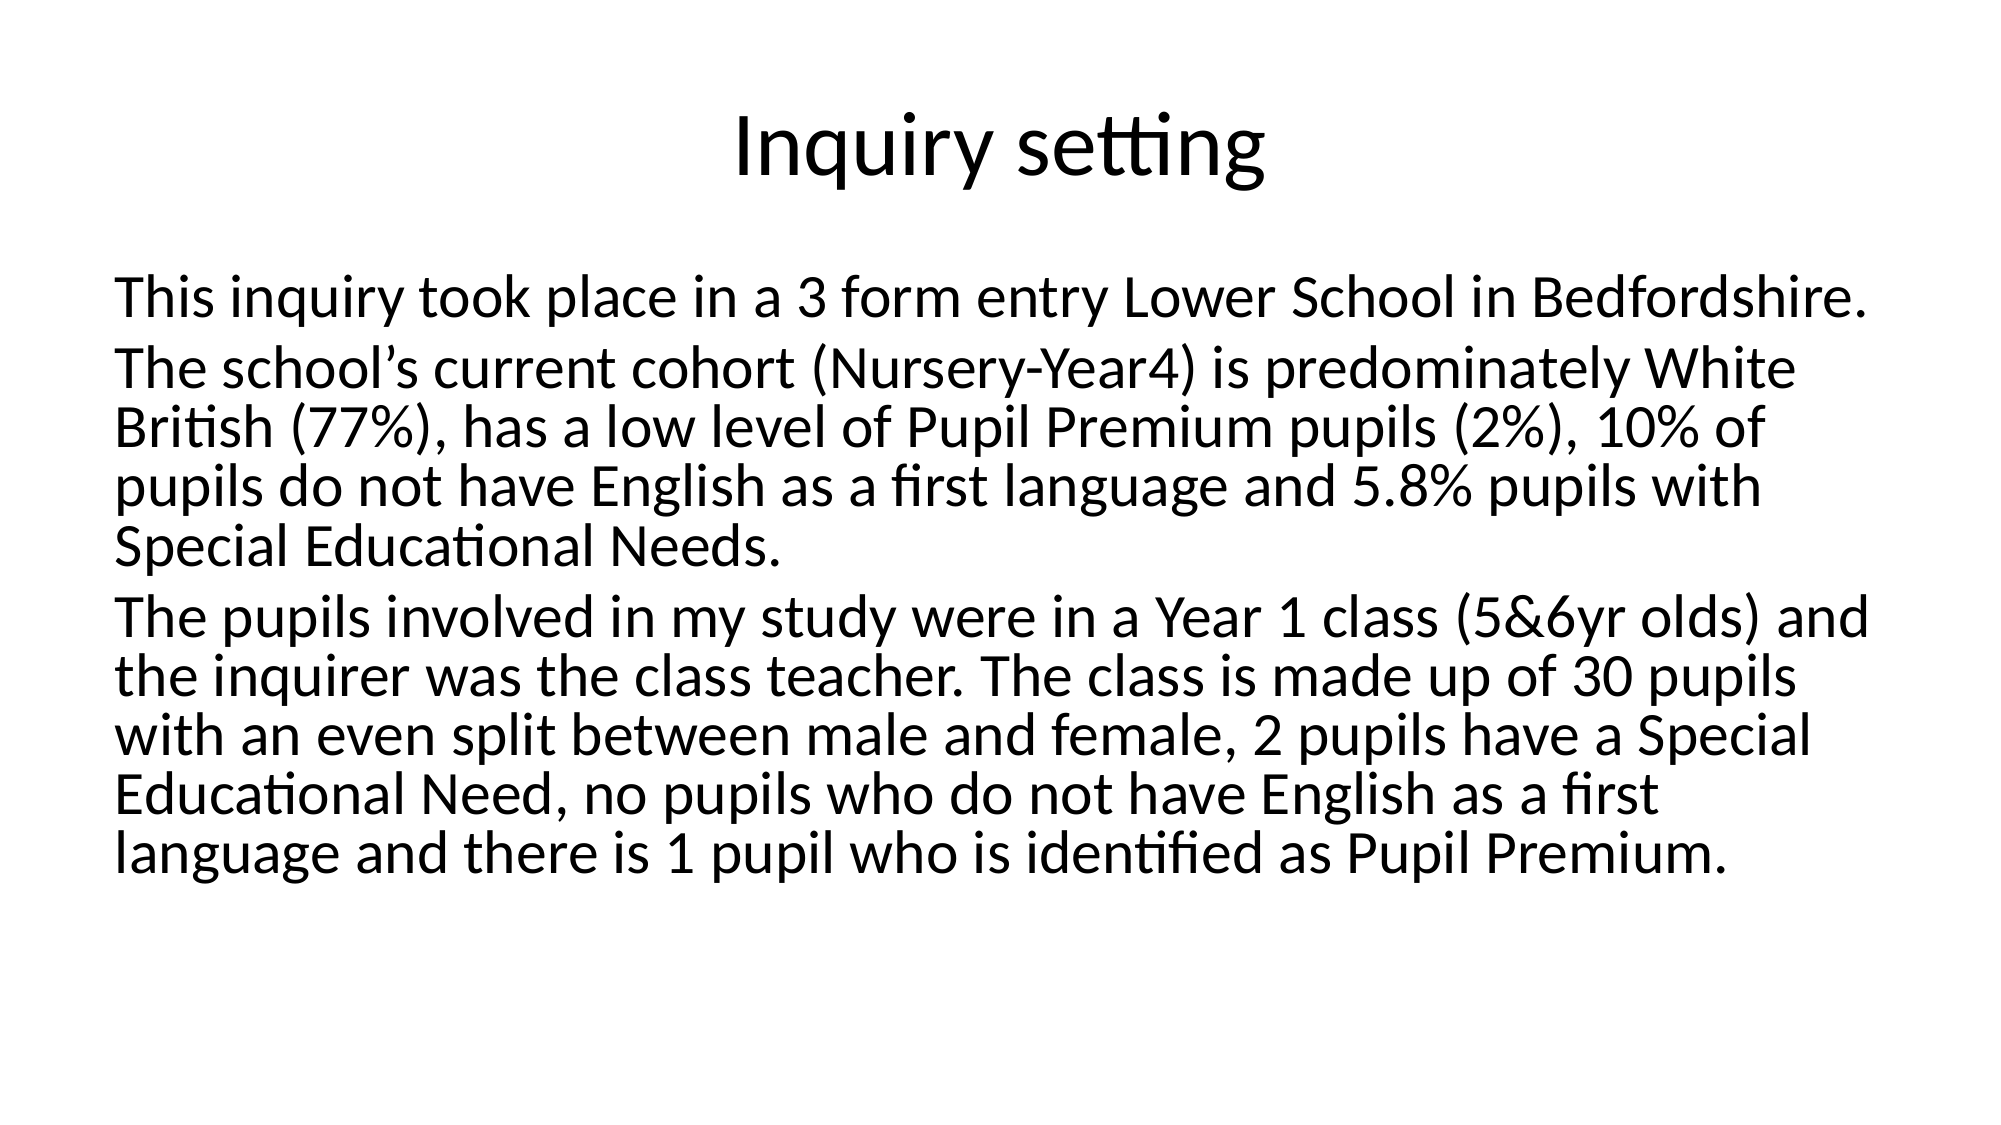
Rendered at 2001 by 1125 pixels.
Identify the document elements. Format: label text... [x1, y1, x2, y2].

title Inquiry setting [99, 45, 1900, 233]
list This inquiry took place in a 3 form entry Lower School in Bedfordshire. The school’s current cohort (Nursery-Year4) is predominately White British (77%), has a low level of Pupil Premium pupils (2%), 10% of pupils do not have English as a first language and 5.8% pupils with Special Educational Needs. The pupils involved in my study were in a Year 1 class (5&6yr olds) and the inquirer was the class teacher. The class is made up of 30 pupils with an even split between male and female, 2 pupils have a Special Educational Need, no pupils who do not have English as a first language and there is 1 pupil who is identified as Pupil Premium. [99, 262, 1900, 1005]
